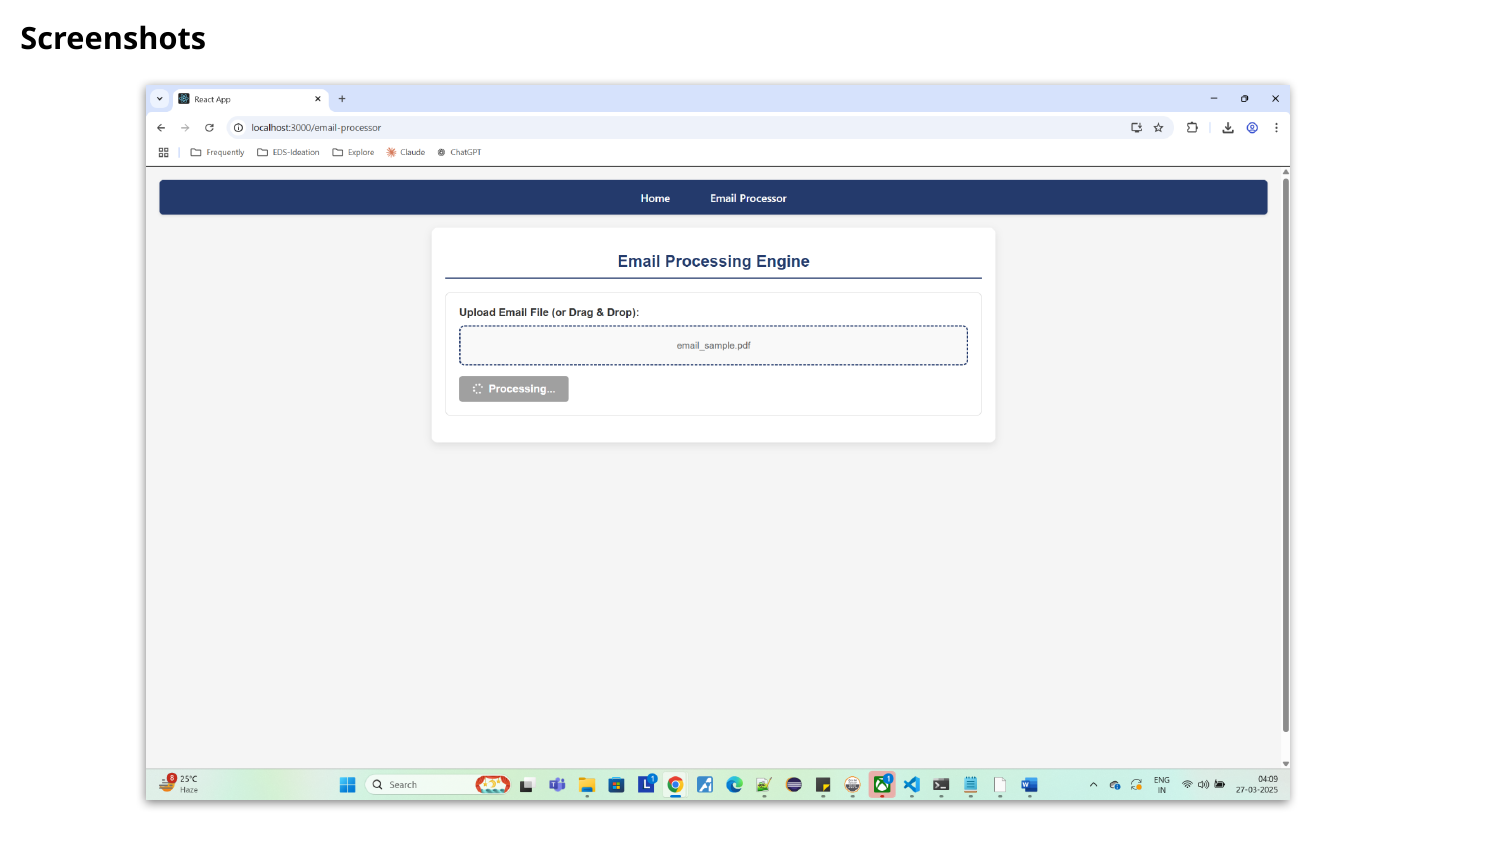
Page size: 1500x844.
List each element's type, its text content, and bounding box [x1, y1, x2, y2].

title Screenshots [5, 3, 811, 61]
picture [122, 70, 1314, 815]
